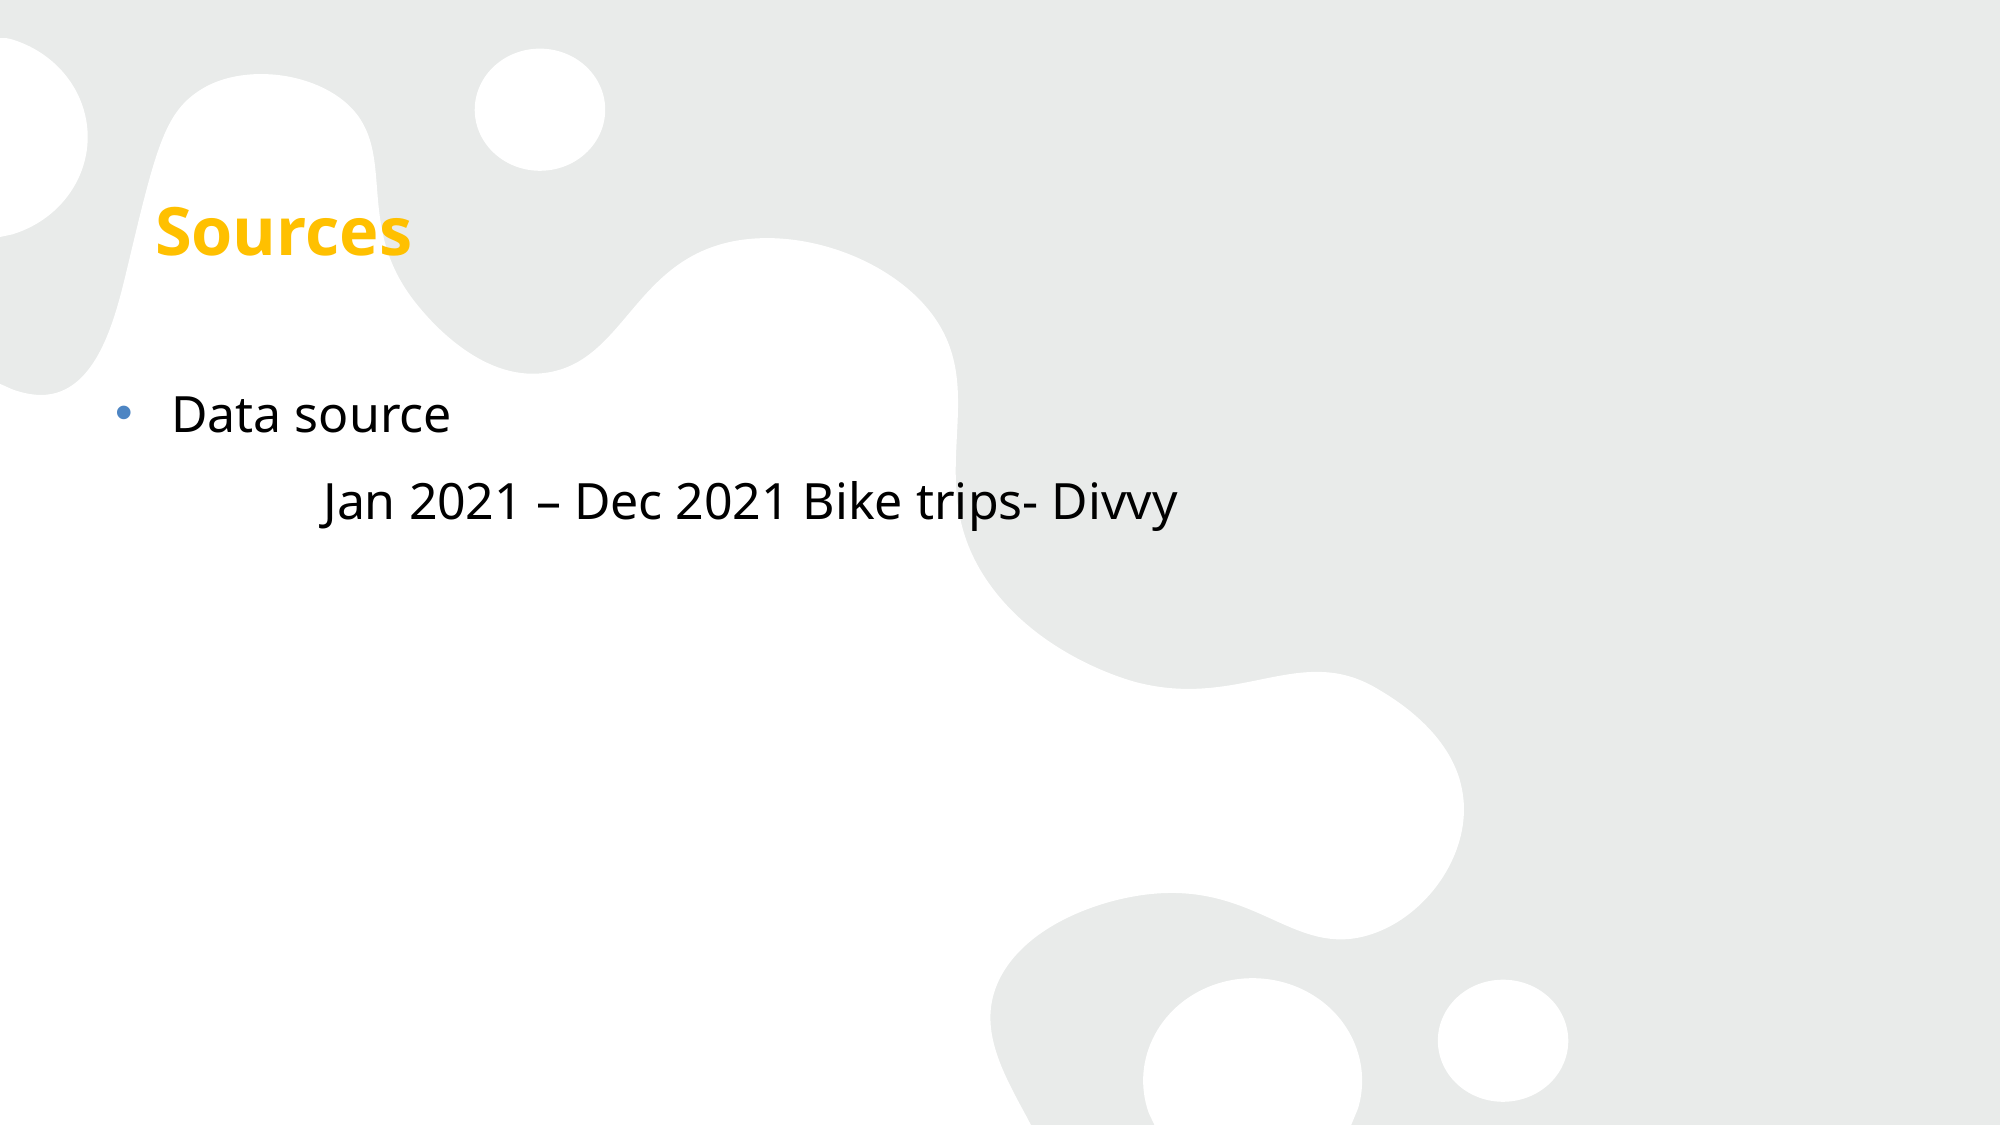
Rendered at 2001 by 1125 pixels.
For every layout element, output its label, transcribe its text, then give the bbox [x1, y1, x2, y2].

subtitle Data source Jan 2021 – Dec 2021 Bike trips- Divvy [100, 369, 1900, 666]
title Sources [139, 144, 1940, 277]
